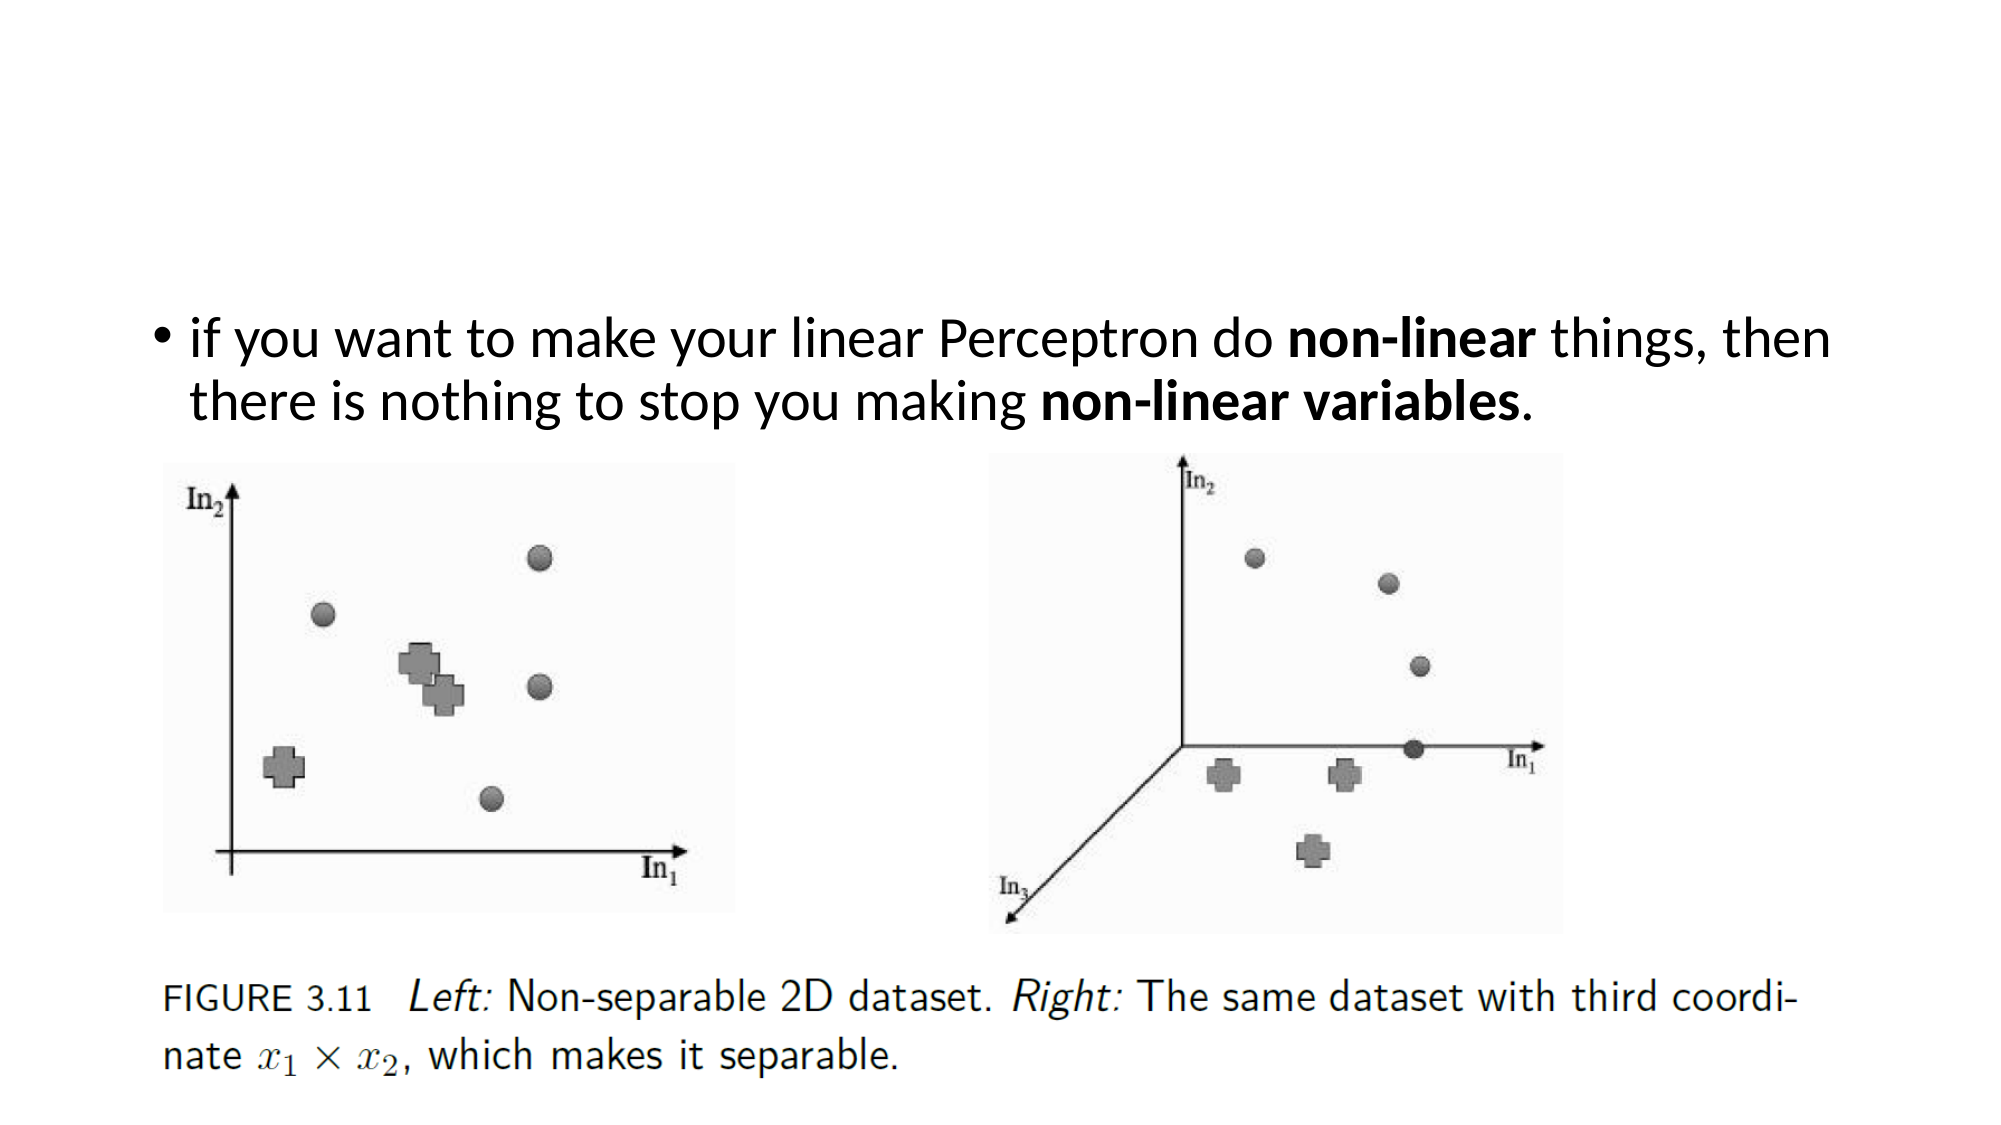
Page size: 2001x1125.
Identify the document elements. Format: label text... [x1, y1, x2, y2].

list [163, 453, 1808, 1086]
list if you want to make your linear Perceptron do non-linear things, then there is nothing to stop you making non-linear variables. [137, 299, 1887, 591]
